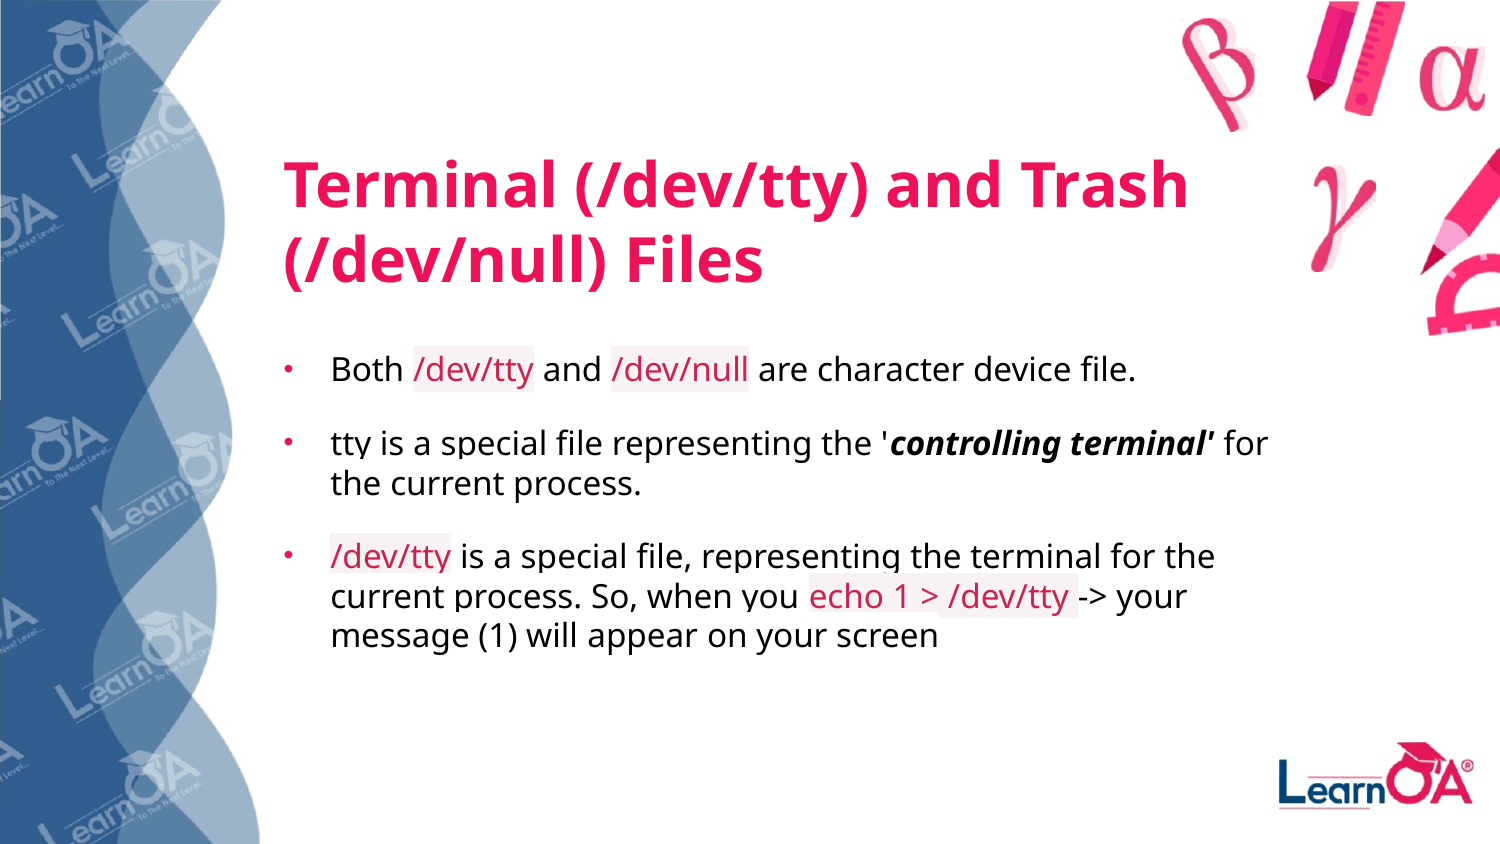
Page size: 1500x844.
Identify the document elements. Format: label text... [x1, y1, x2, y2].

picture [1181, 18, 1255, 132]
title Terminal (/dev/tty) and Trash (/dev/null) Files [268, 129, 1245, 310]
picture [1306, 1, 1405, 116]
picture [1419, 46, 1485, 111]
picture [1419, 146, 1500, 336]
picture [1310, 165, 1377, 272]
picture [0, 0, 261, 844]
list Both /dev/tty and /dev/null are character device file. tty is a special file representing the 'controlling terminal' for the current process. /dev/tty is a special file, representing the terminal for the current process. So, when you echo 1 > /dev/tty -> your message (1) will appear on your screen [268, 333, 1316, 694]
picture [1277, 742, 1474, 811]
